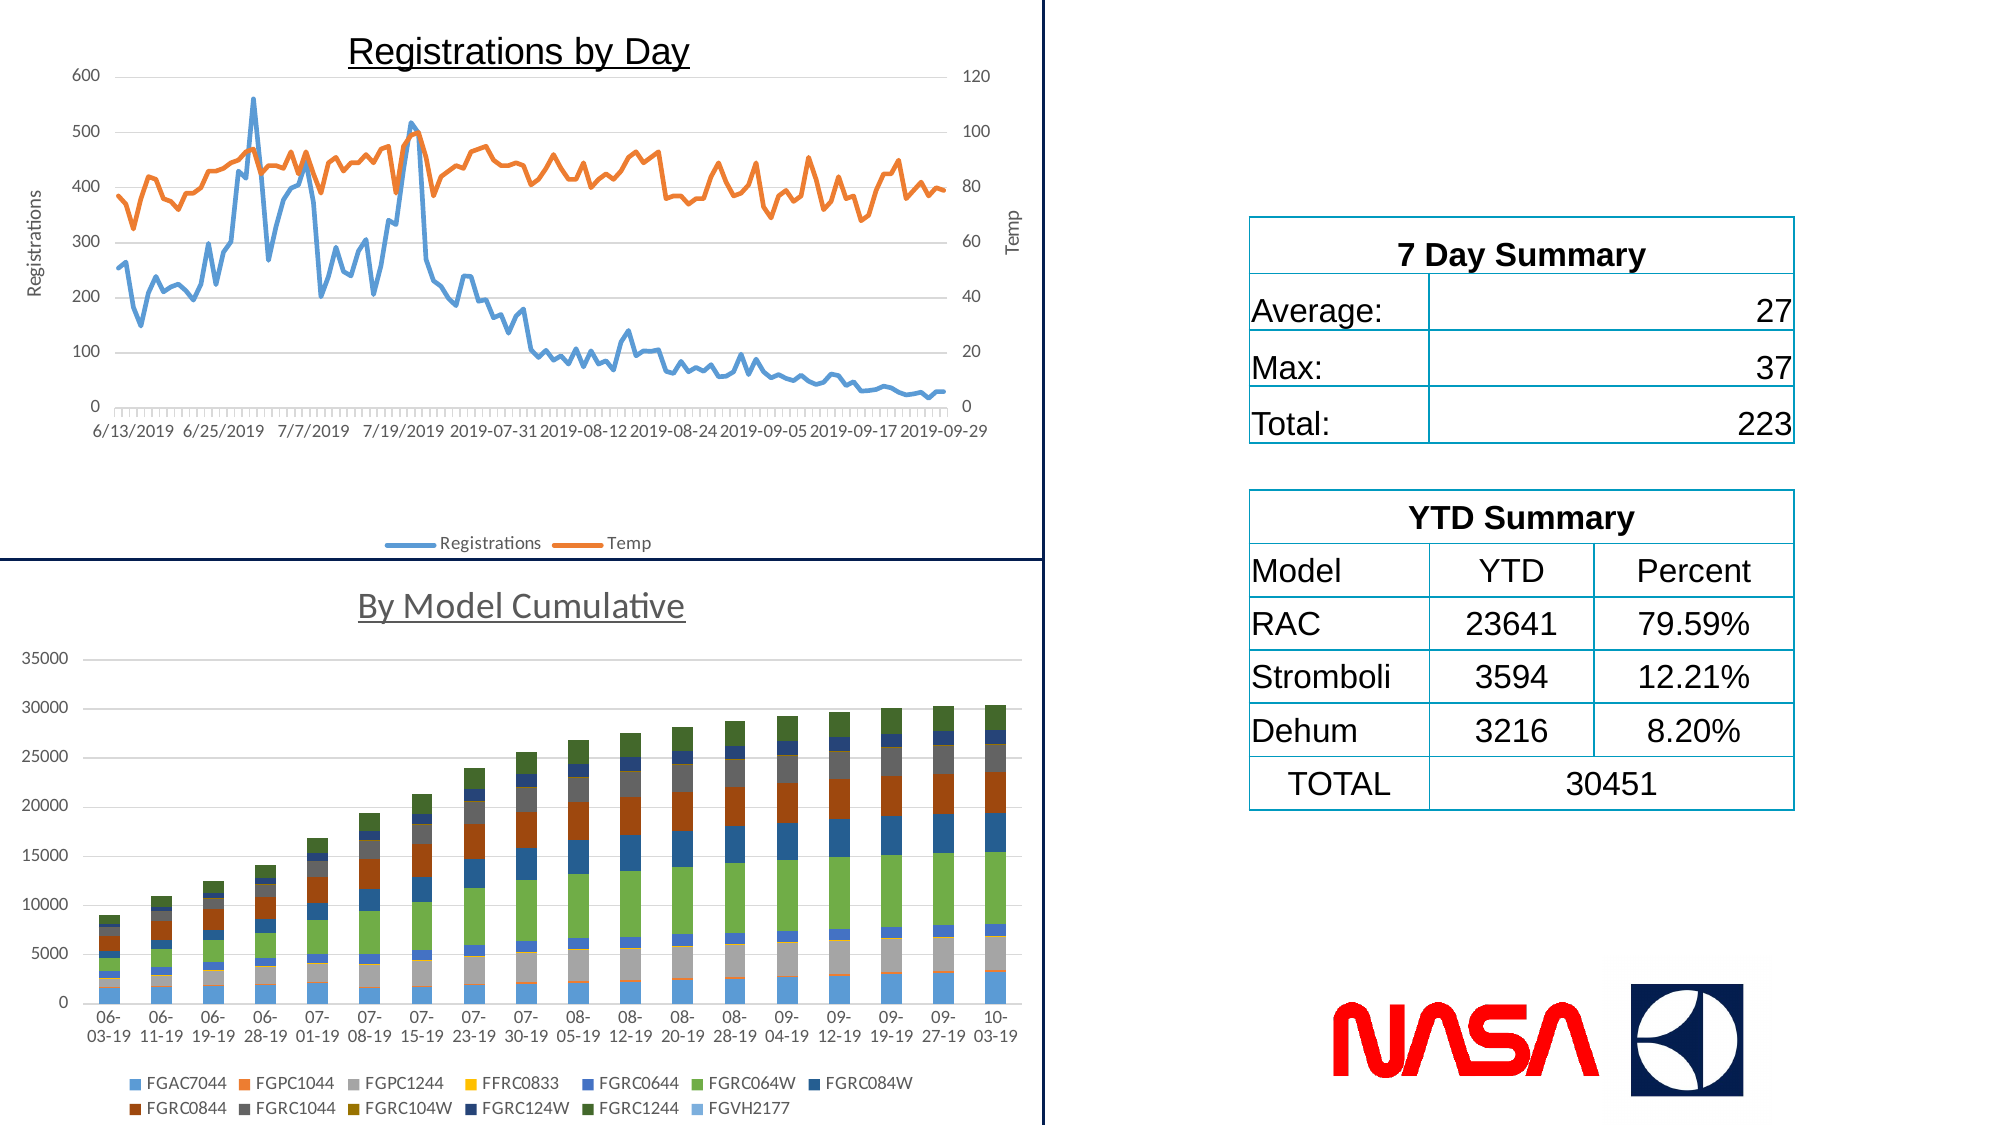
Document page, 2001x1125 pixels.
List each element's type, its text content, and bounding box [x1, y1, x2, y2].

table_cell TOTAL [1250, 757, 1429, 809]
table_cell Average: [1250, 274, 1428, 329]
table_cell Dehum [1250, 704, 1429, 756]
table_cell RAC [1250, 598, 1429, 649]
picture [1331, 955, 1772, 1125]
table_cell Model [1250, 544, 1429, 596]
table_cell 23641 [1430, 598, 1593, 649]
table_cell 30451 [1430, 757, 1793, 809]
table_cell Stromboli [1250, 651, 1429, 702]
table_cell 27 [1430, 274, 1793, 329]
table_cell 223 [1430, 387, 1793, 442]
table_cell YTD [1430, 544, 1593, 596]
table_cell Percent [1595, 544, 1793, 596]
chart [0, 0, 1043, 1125]
table_cell Total: [1250, 387, 1428, 442]
table_cell Max: [1250, 331, 1428, 385]
table_cell 37 [1430, 331, 1793, 385]
table_cell 79.59% [1595, 598, 1793, 649]
table_cell 3594 [1430, 651, 1593, 702]
table_cell 3216 [1430, 704, 1593, 756]
table_cell 12.21% [1595, 651, 1793, 702]
table_cell 8.20% [1595, 704, 1793, 756]
table_header YTD Summary [1250, 491, 1793, 543]
table_header 7 Day Summary [1250, 218, 1793, 273]
